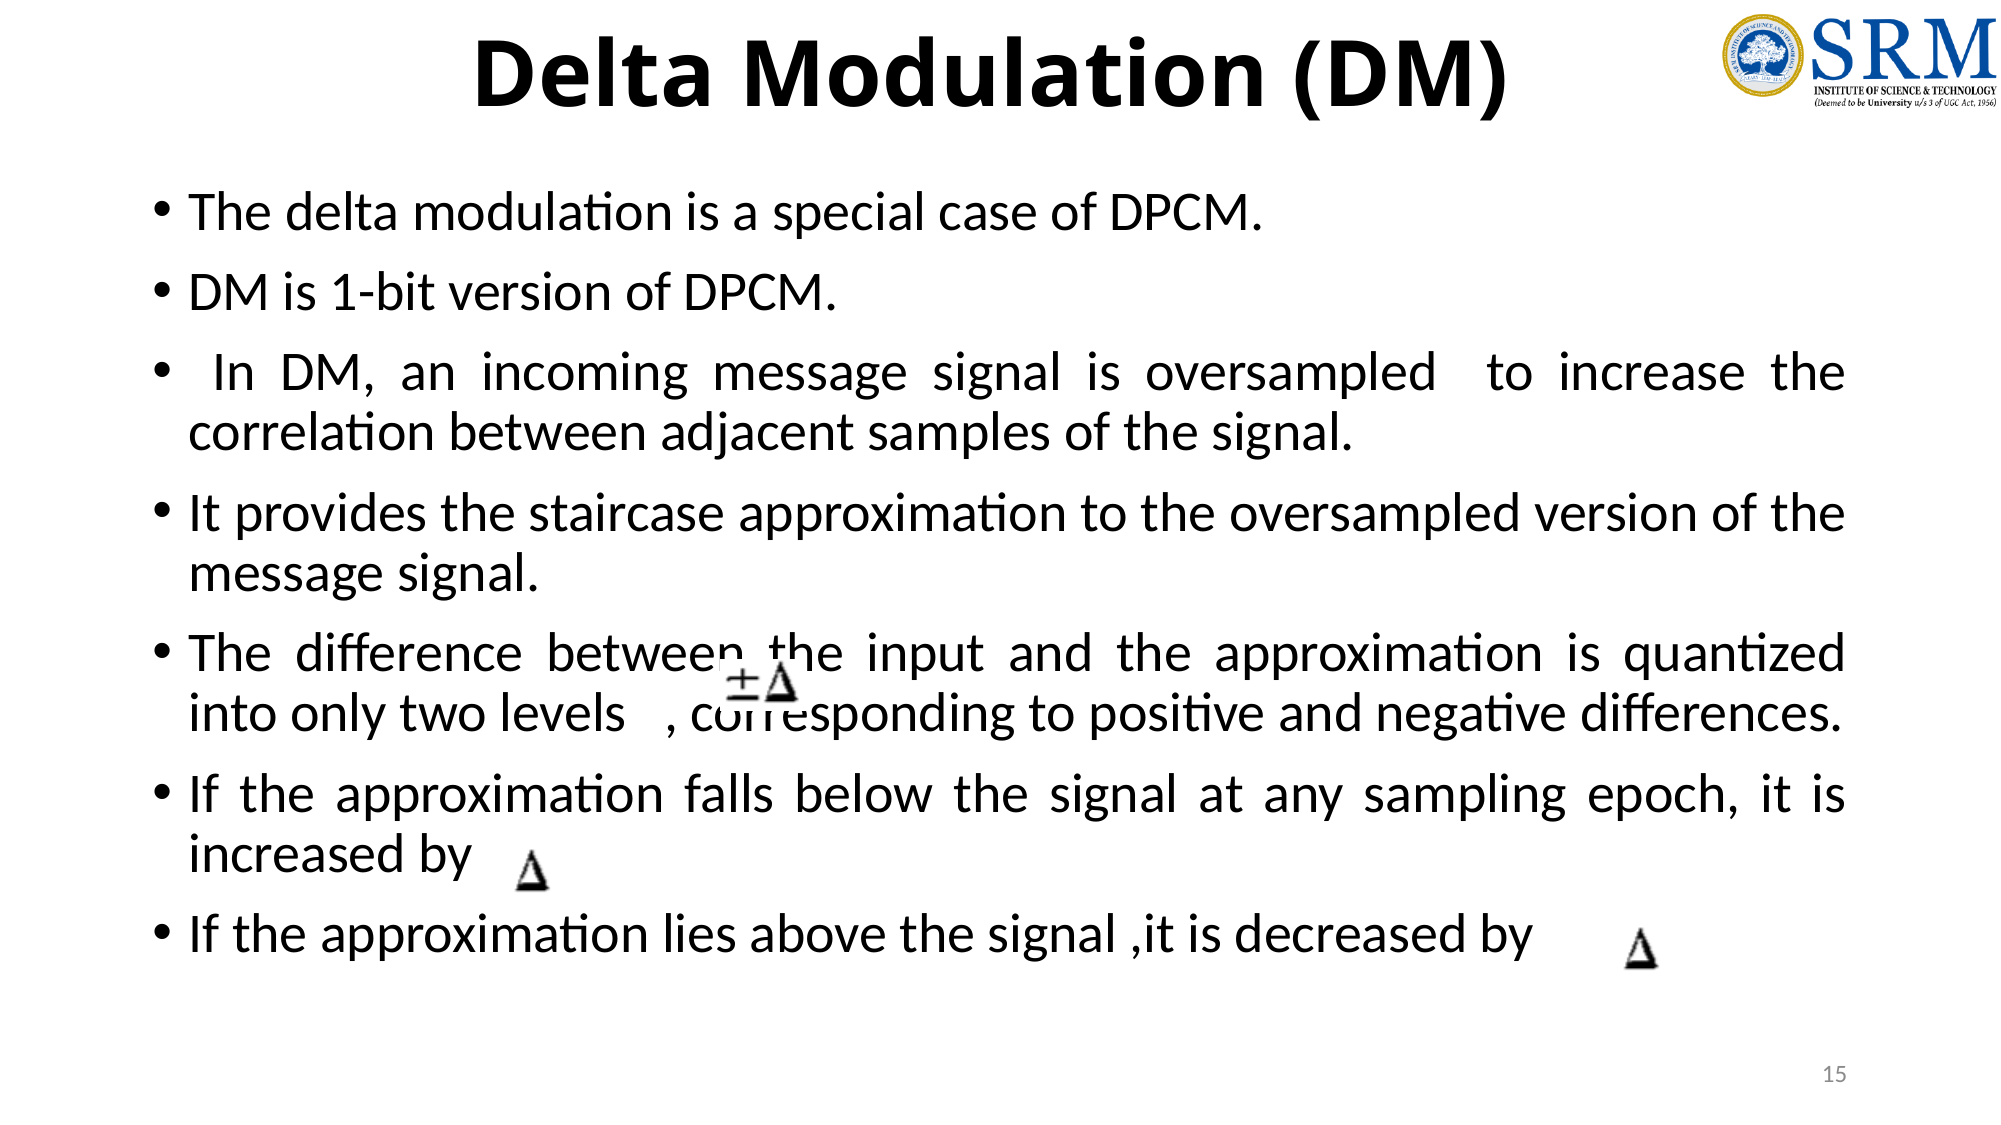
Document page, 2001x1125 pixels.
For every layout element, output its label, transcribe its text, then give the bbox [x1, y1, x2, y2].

picture [1621, 927, 1664, 975]
picture [512, 849, 555, 897]
title Delta Modulation (DM) [137, 3, 1843, 151]
picture [720, 659, 807, 711]
list The delta modulation is a special case of DPCM. DM is 1-bit version of DPCM. In DM, an incoming message signal is oversampled to increase the correlation between adjacent samples of the signal. It provides the staircase approximation to the oversampled version of the message signal. The difference between the input and the approximation is quantized into only two levels , corresponding to positive and negative differences. If the approximation falls below the signal at any sampling epoch, it is increased by If the approximation lies above the signal ,it is decreased by [137, 174, 1863, 1014]
picture [1721, 10, 2000, 109]
slide_number 15 [1412, 1042, 1863, 1103]
